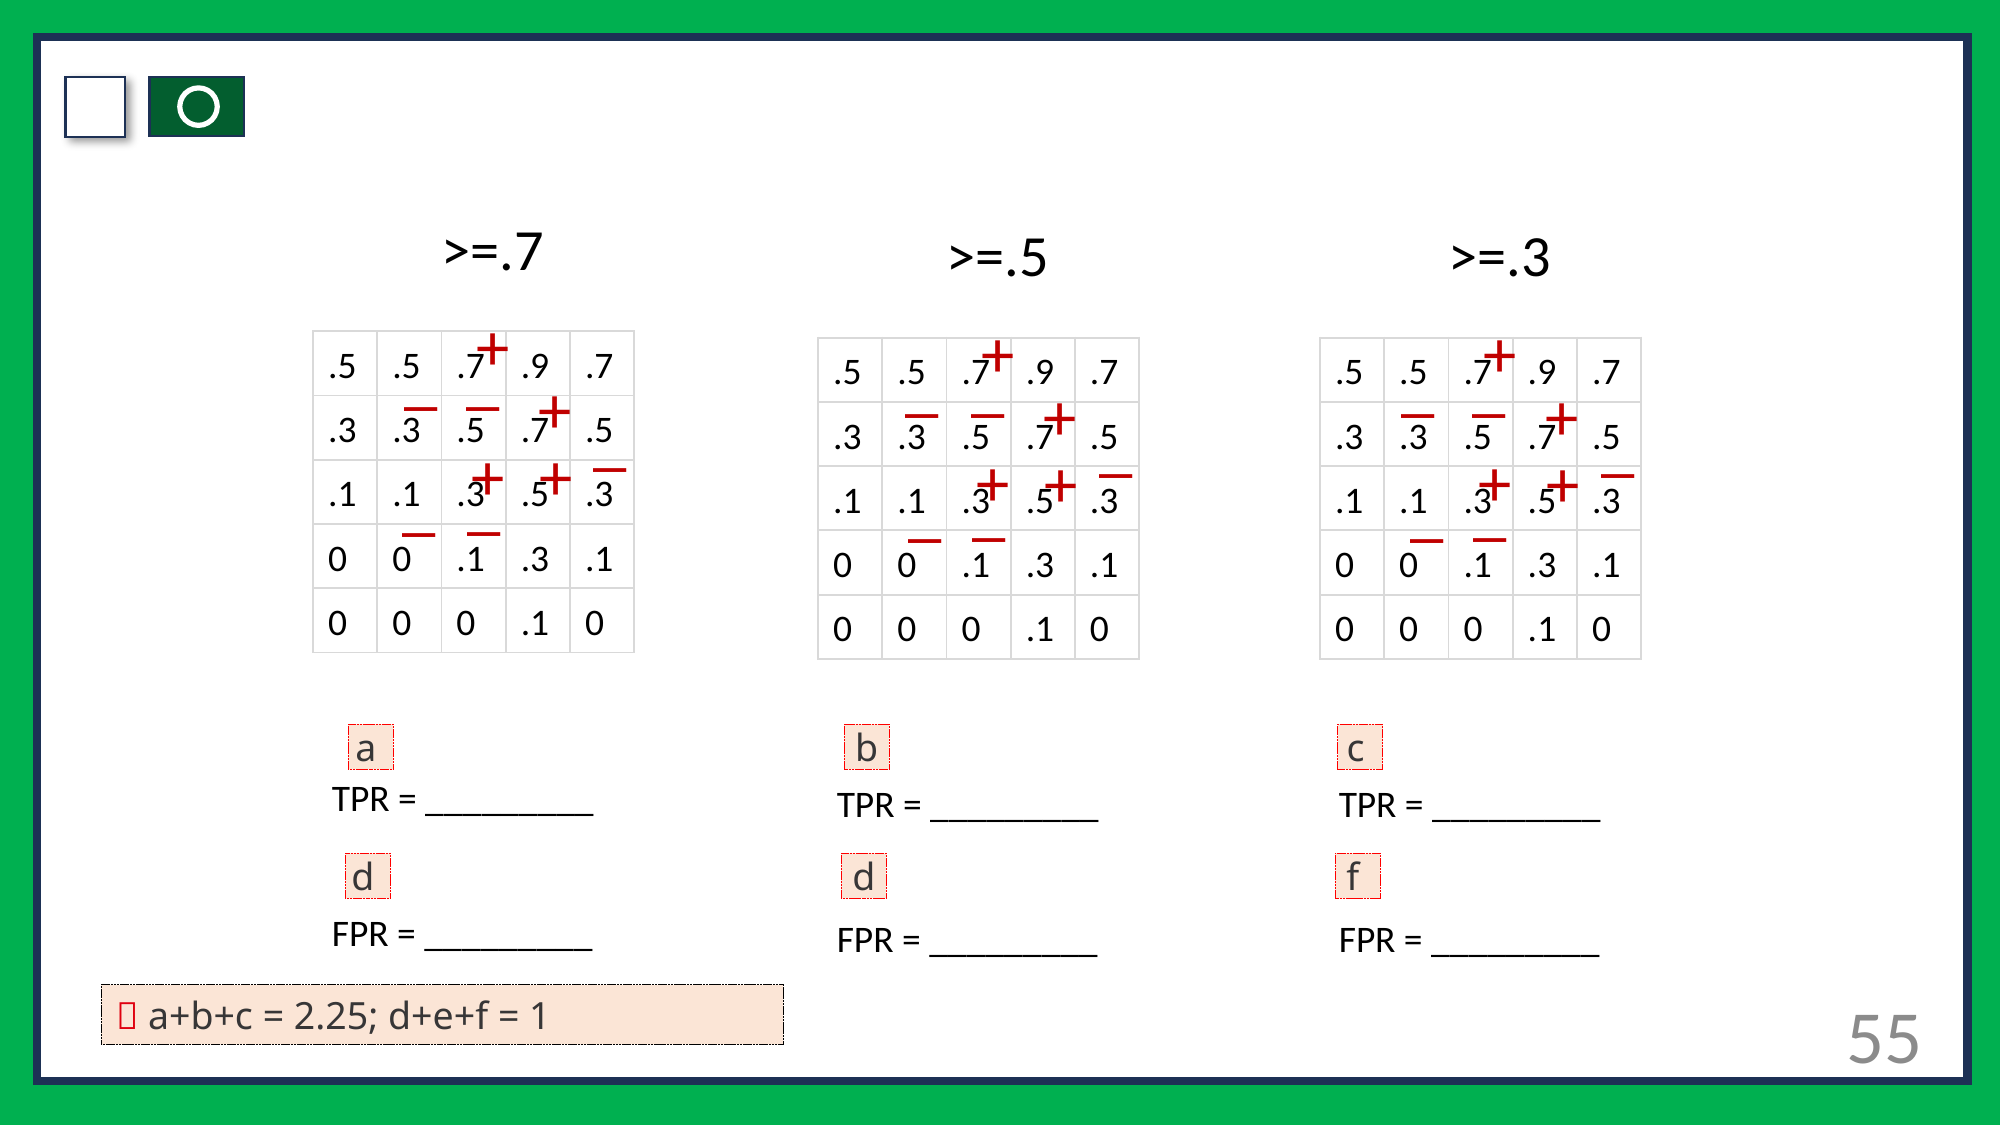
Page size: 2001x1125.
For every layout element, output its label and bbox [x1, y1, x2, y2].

table_cell [819, 403, 881, 465]
table_cell [314, 461, 376, 523]
text_box [889, 303, 1148, 557]
table_cell [883, 531, 946, 594]
text_box [1337, 724, 1383, 770]
table_header [378, 332, 387, 395]
table_cell [314, 396, 376, 459]
table_cell [1578, 557, 1640, 594]
table_cell [1321, 467, 1383, 529]
text_box [844, 724, 890, 770]
table_cell [1385, 596, 1448, 658]
table_cell [883, 596, 946, 658]
text_box [1324, 772, 1616, 968]
table_header [314, 332, 376, 395]
text_box [427, 204, 560, 290]
table_cell [378, 525, 441, 587]
table_cell [1321, 403, 1383, 465]
table_cell [1514, 557, 1576, 594]
table_cell [314, 525, 376, 587]
table_cell [883, 467, 889, 529]
table_cell [314, 589, 376, 652]
table_cell [378, 461, 387, 523]
table_cell [1578, 596, 1640, 658]
table_header [819, 339, 881, 401]
table_cell [507, 589, 569, 652]
table_cell [378, 589, 441, 652]
table_cell [571, 551, 633, 587]
slide_number [1750, 969, 1938, 1099]
table_cell [1076, 596, 1138, 658]
table_cell [819, 467, 881, 529]
table_cell [442, 589, 505, 652]
text_box [387, 296, 643, 551]
table_cell [1449, 557, 1512, 594]
table_cell [378, 396, 387, 459]
text_box [101, 984, 784, 1045]
table_cell [947, 557, 1010, 594]
table_cell [507, 551, 569, 587]
text_box [317, 724, 609, 962]
text_box [932, 211, 1065, 296]
table_cell [1321, 531, 1383, 594]
text_box [822, 772, 1115, 968]
text_box [1386, 303, 1650, 557]
table_cell [1012, 596, 1074, 658]
table_cell [819, 596, 881, 658]
table_cell [442, 551, 505, 587]
table_header [883, 339, 889, 401]
table_cell [1321, 596, 1383, 658]
table_cell [947, 596, 1010, 658]
table_header [1321, 339, 1383, 401]
table_cell [819, 531, 881, 594]
text_box [1434, 211, 1566, 296]
table_cell [571, 589, 633, 652]
table_cell [883, 403, 889, 465]
table_cell [1076, 557, 1138, 594]
table_cell [1449, 596, 1512, 658]
table_cell [1012, 557, 1074, 594]
table_cell [1514, 596, 1576, 658]
table_cell [1385, 531, 1448, 594]
